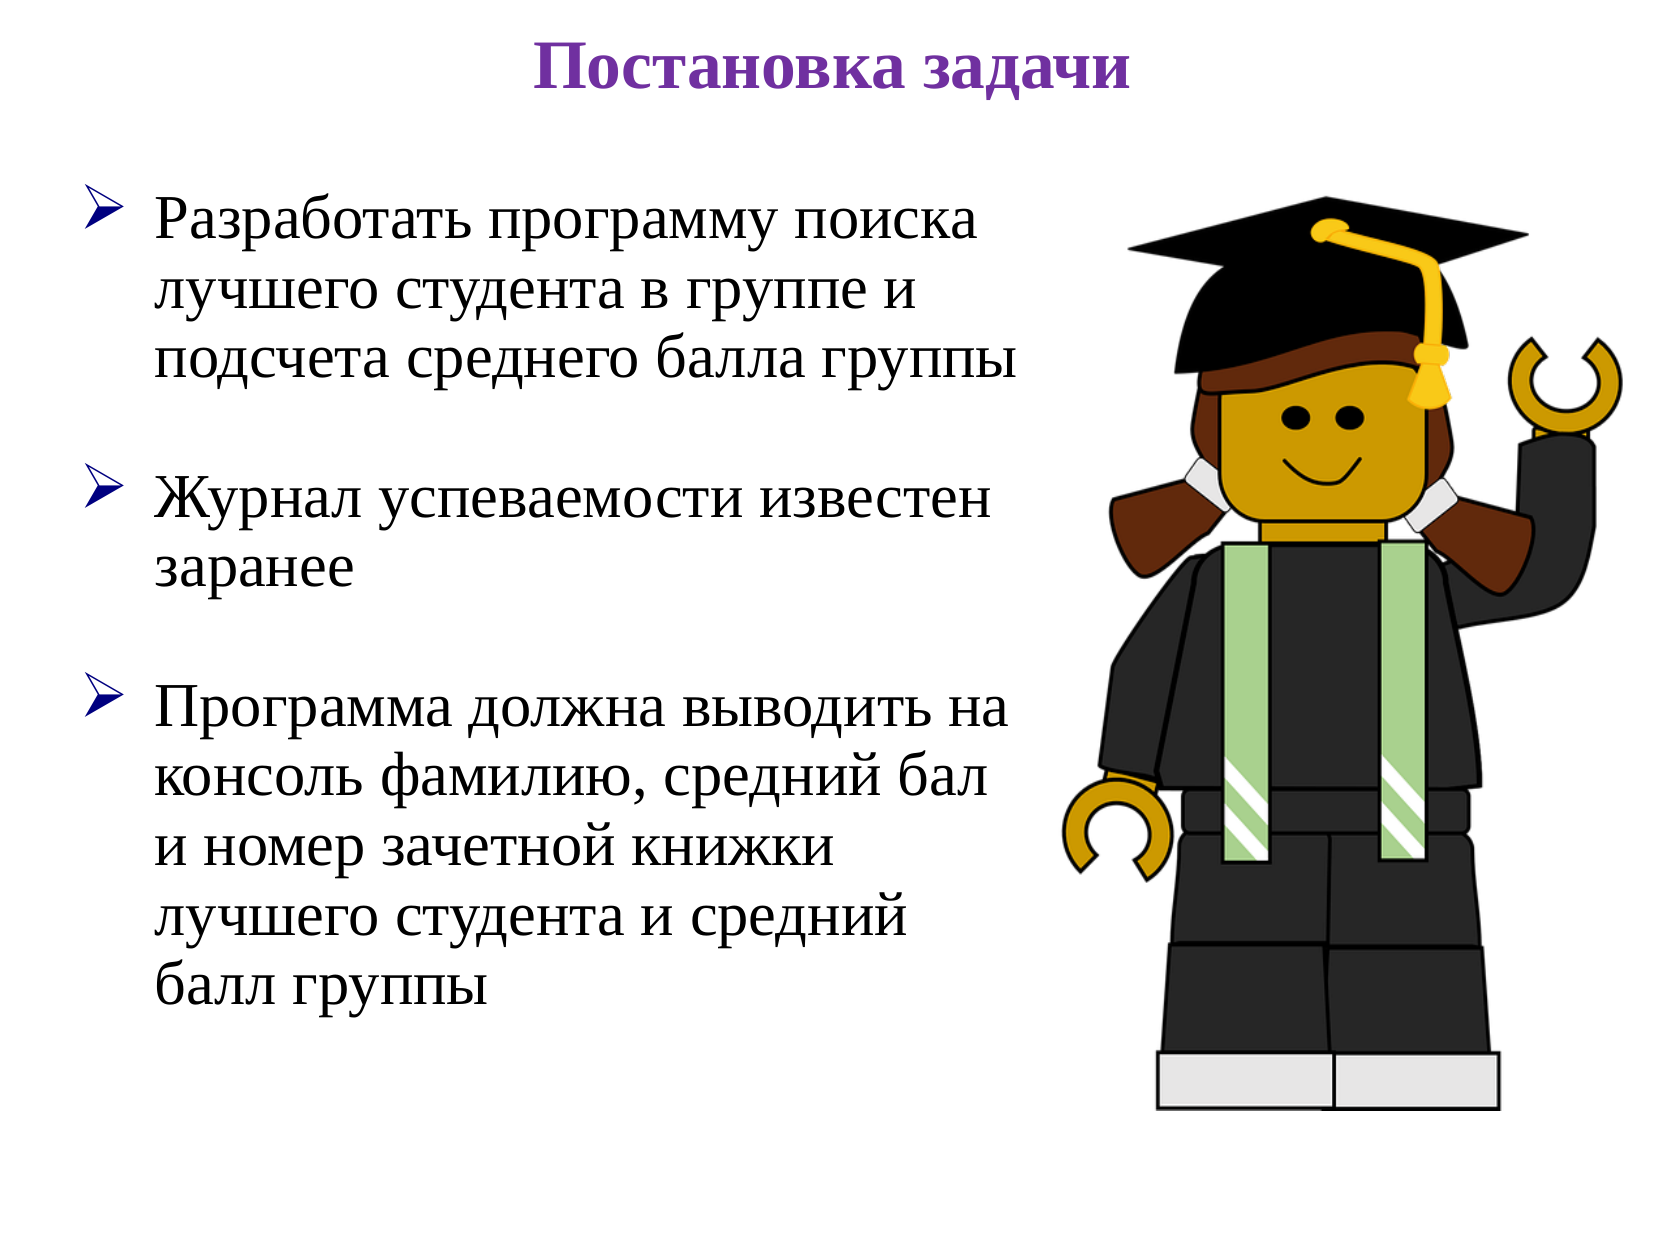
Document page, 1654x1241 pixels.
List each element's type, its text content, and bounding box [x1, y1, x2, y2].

picture [725, 192, 1654, 1111]
title Постановка задачи [88, 13, 1577, 111]
text_box Разработать программу поиска лучшего студента в группе и подсчета среднего балла группы Журнал успеваемости известен заранее Программа должна выводить на консоль фамилию, средний бал и номер зачетной книжки лучшего студента и средний балл группы [47, 171, 1040, 1069]
